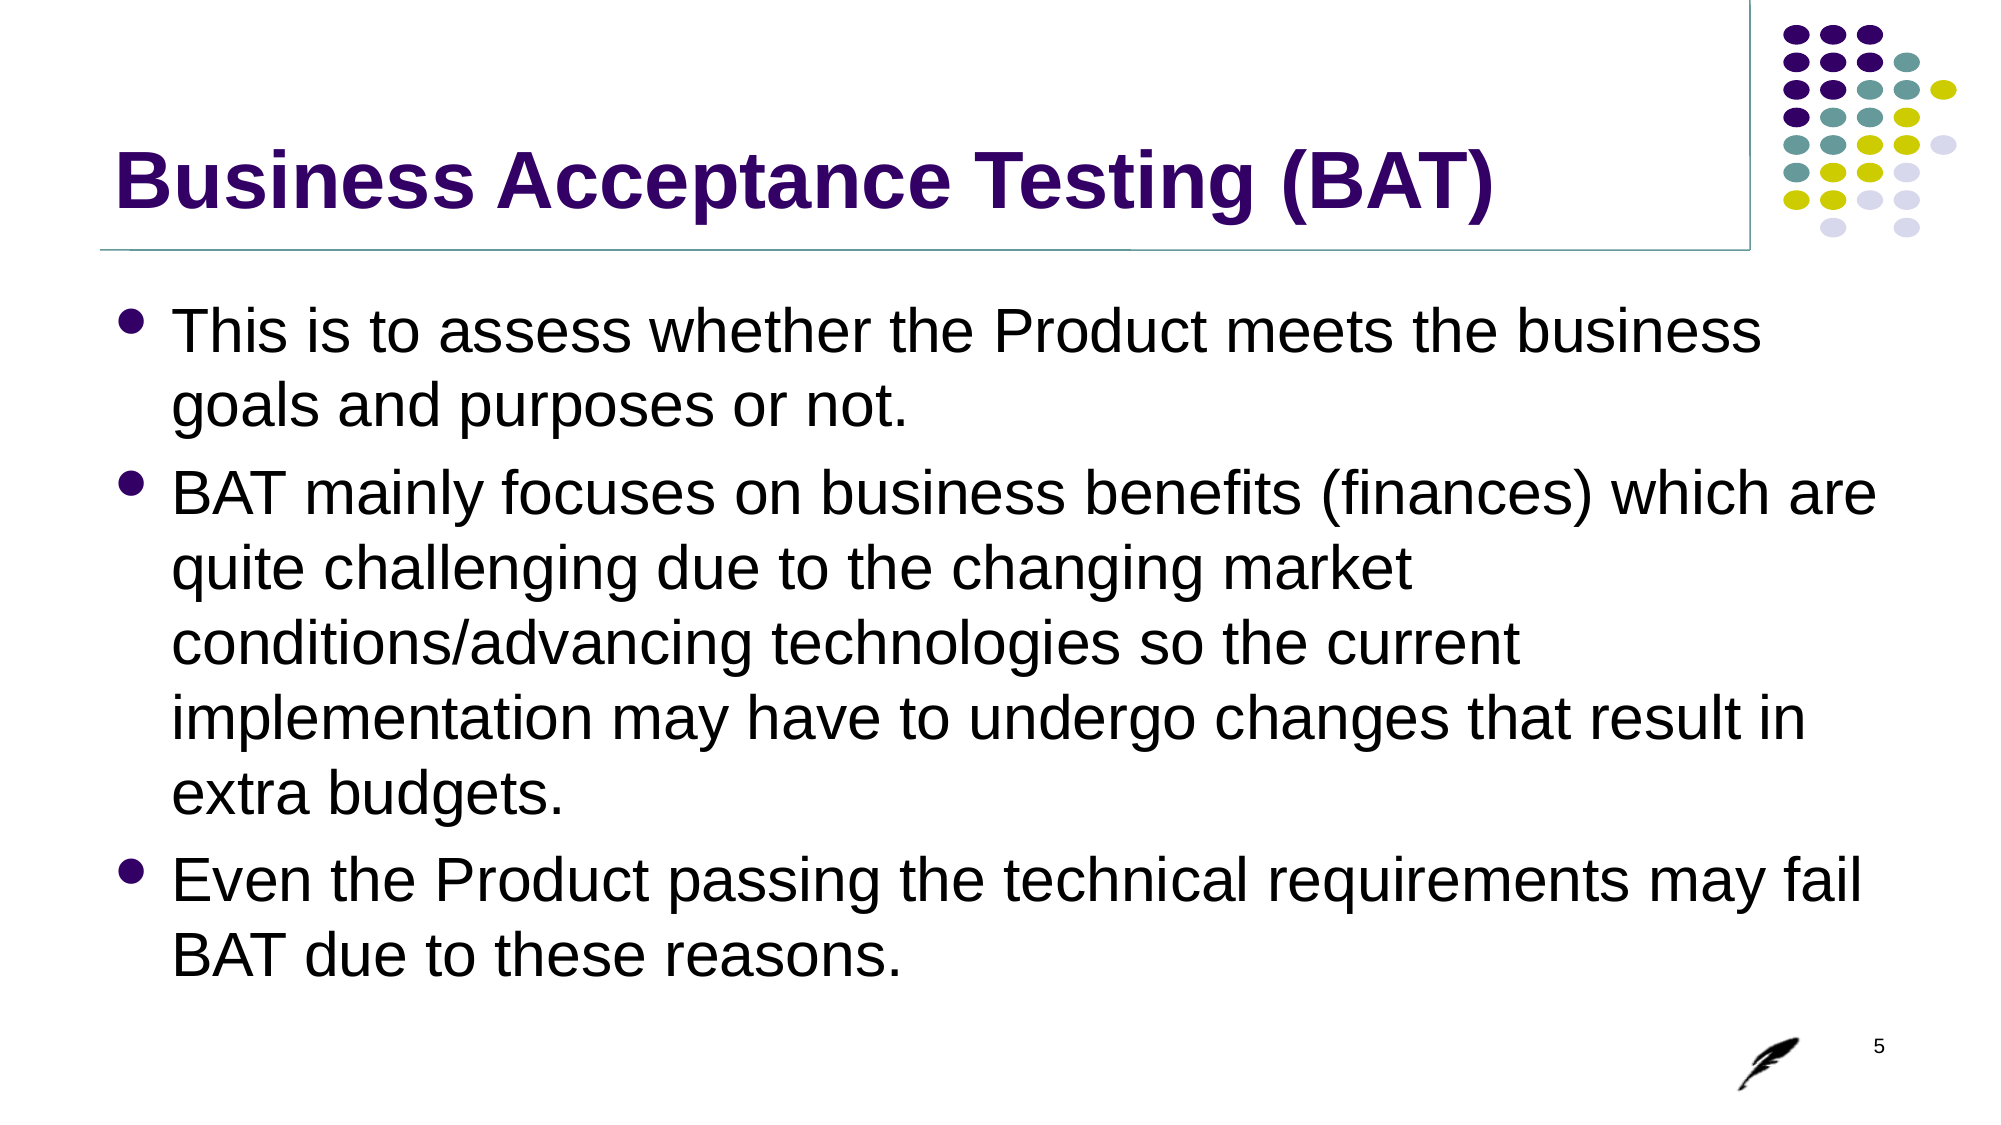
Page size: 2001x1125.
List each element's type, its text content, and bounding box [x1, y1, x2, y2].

slide_number 5 [1433, 1025, 1900, 1100]
title Business Acceptance Testing (BAT) [99, 20, 1750, 233]
list This is to assess whether the Product meets the business goals and purposes or not. BAT mainly focuses on business benefits (finances) which are quite challenging due to the changing market conditions/advancing technologies so the current implementation may have to undergo changes that result in extra budgets. Even the Product passing the technical requirements may fail BAT due to these reasons. [99, 282, 1900, 1006]
